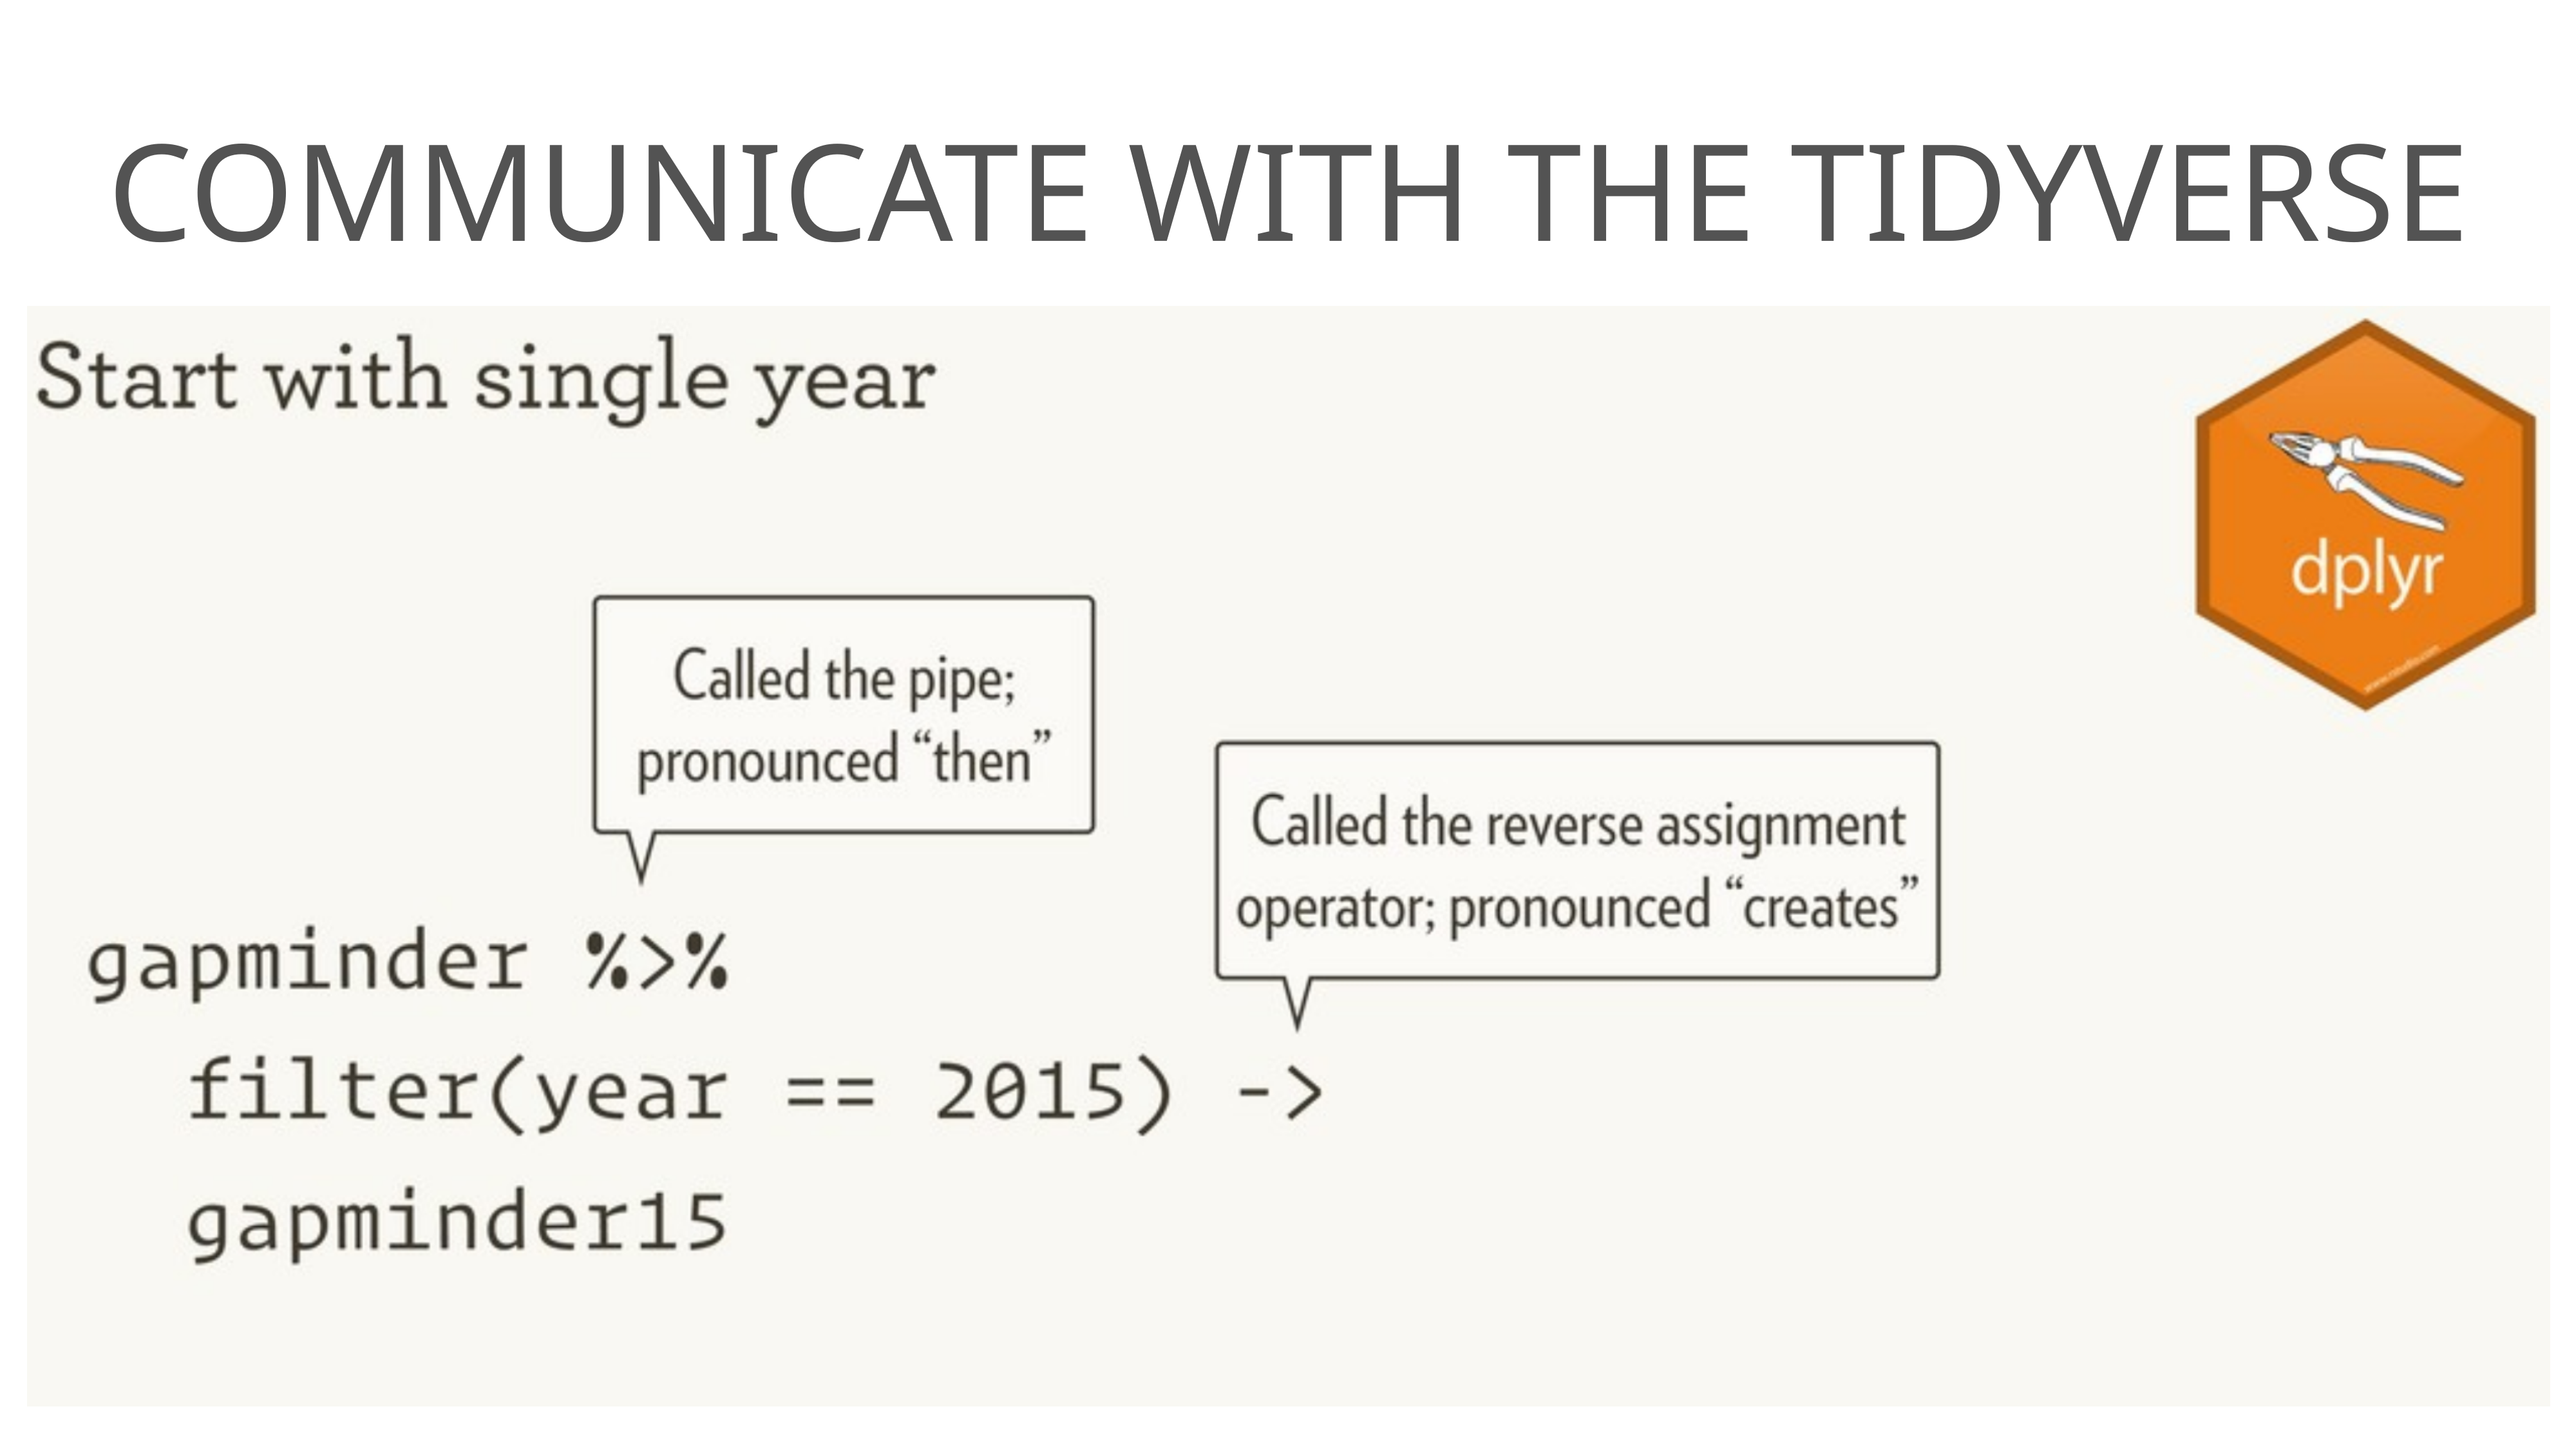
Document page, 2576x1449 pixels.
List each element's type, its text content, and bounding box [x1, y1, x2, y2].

title Communicate WITH the TIDYVERSE [70, 6, 2507, 306]
picture [27, 306, 2550, 1406]
